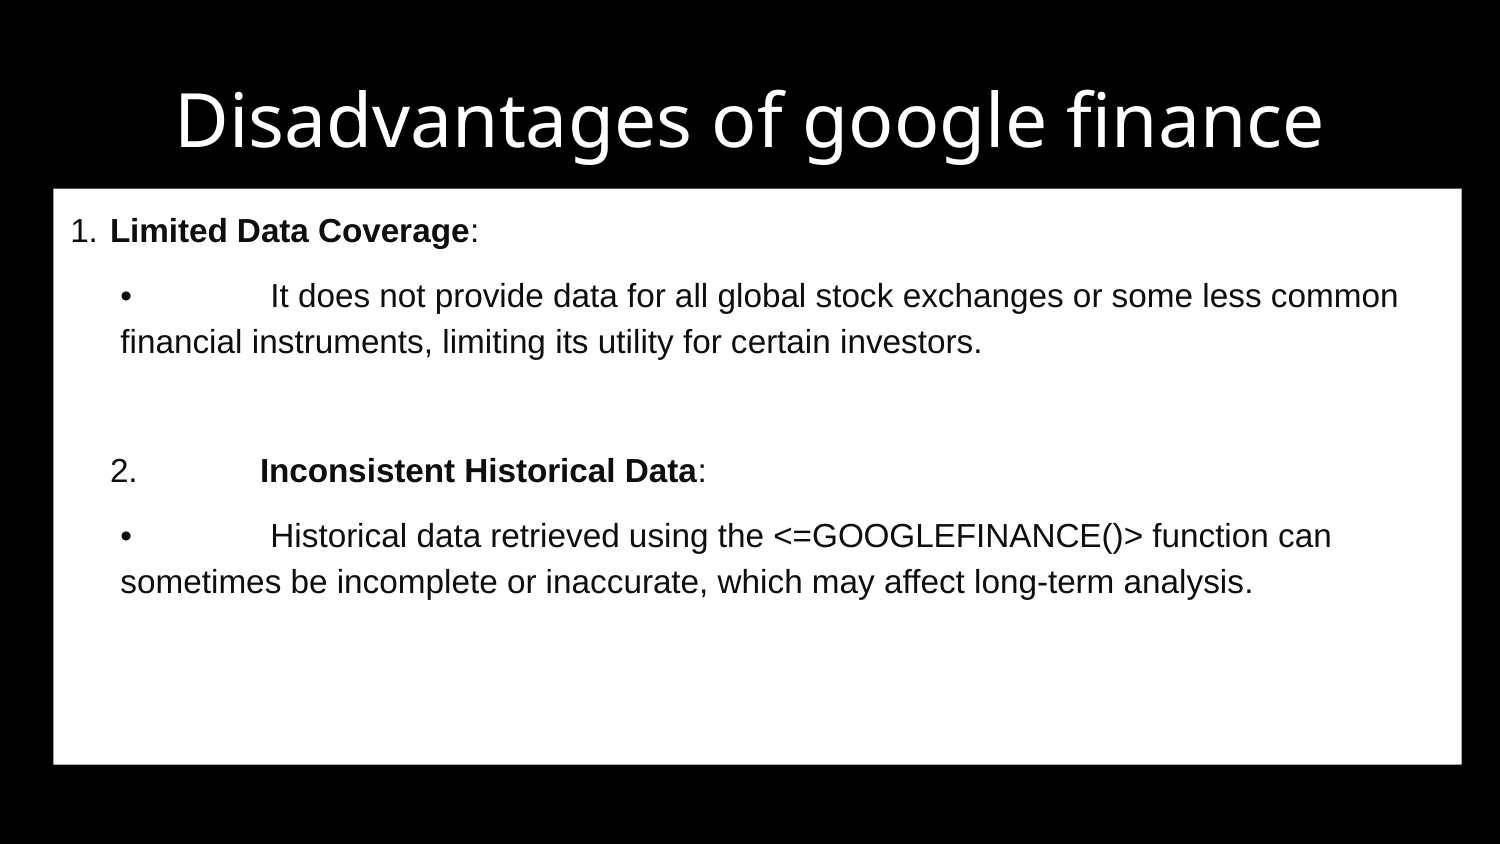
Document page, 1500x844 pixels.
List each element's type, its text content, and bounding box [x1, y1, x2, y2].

title Disadvantages of google finance [62, 34, 1438, 188]
text_box 1. Limited Data Coverage: • It does not provide data for all global stock exchanges or some less common financial instruments, limiting its utility for certain investors. 2. Inconsistent Historical Data: • Historical data retrieved using the <=GOOGLEFINANCE()> function can sometimes be incomplete or inaccurate, which may affect long-term analysis. [53, 188, 1462, 765]
